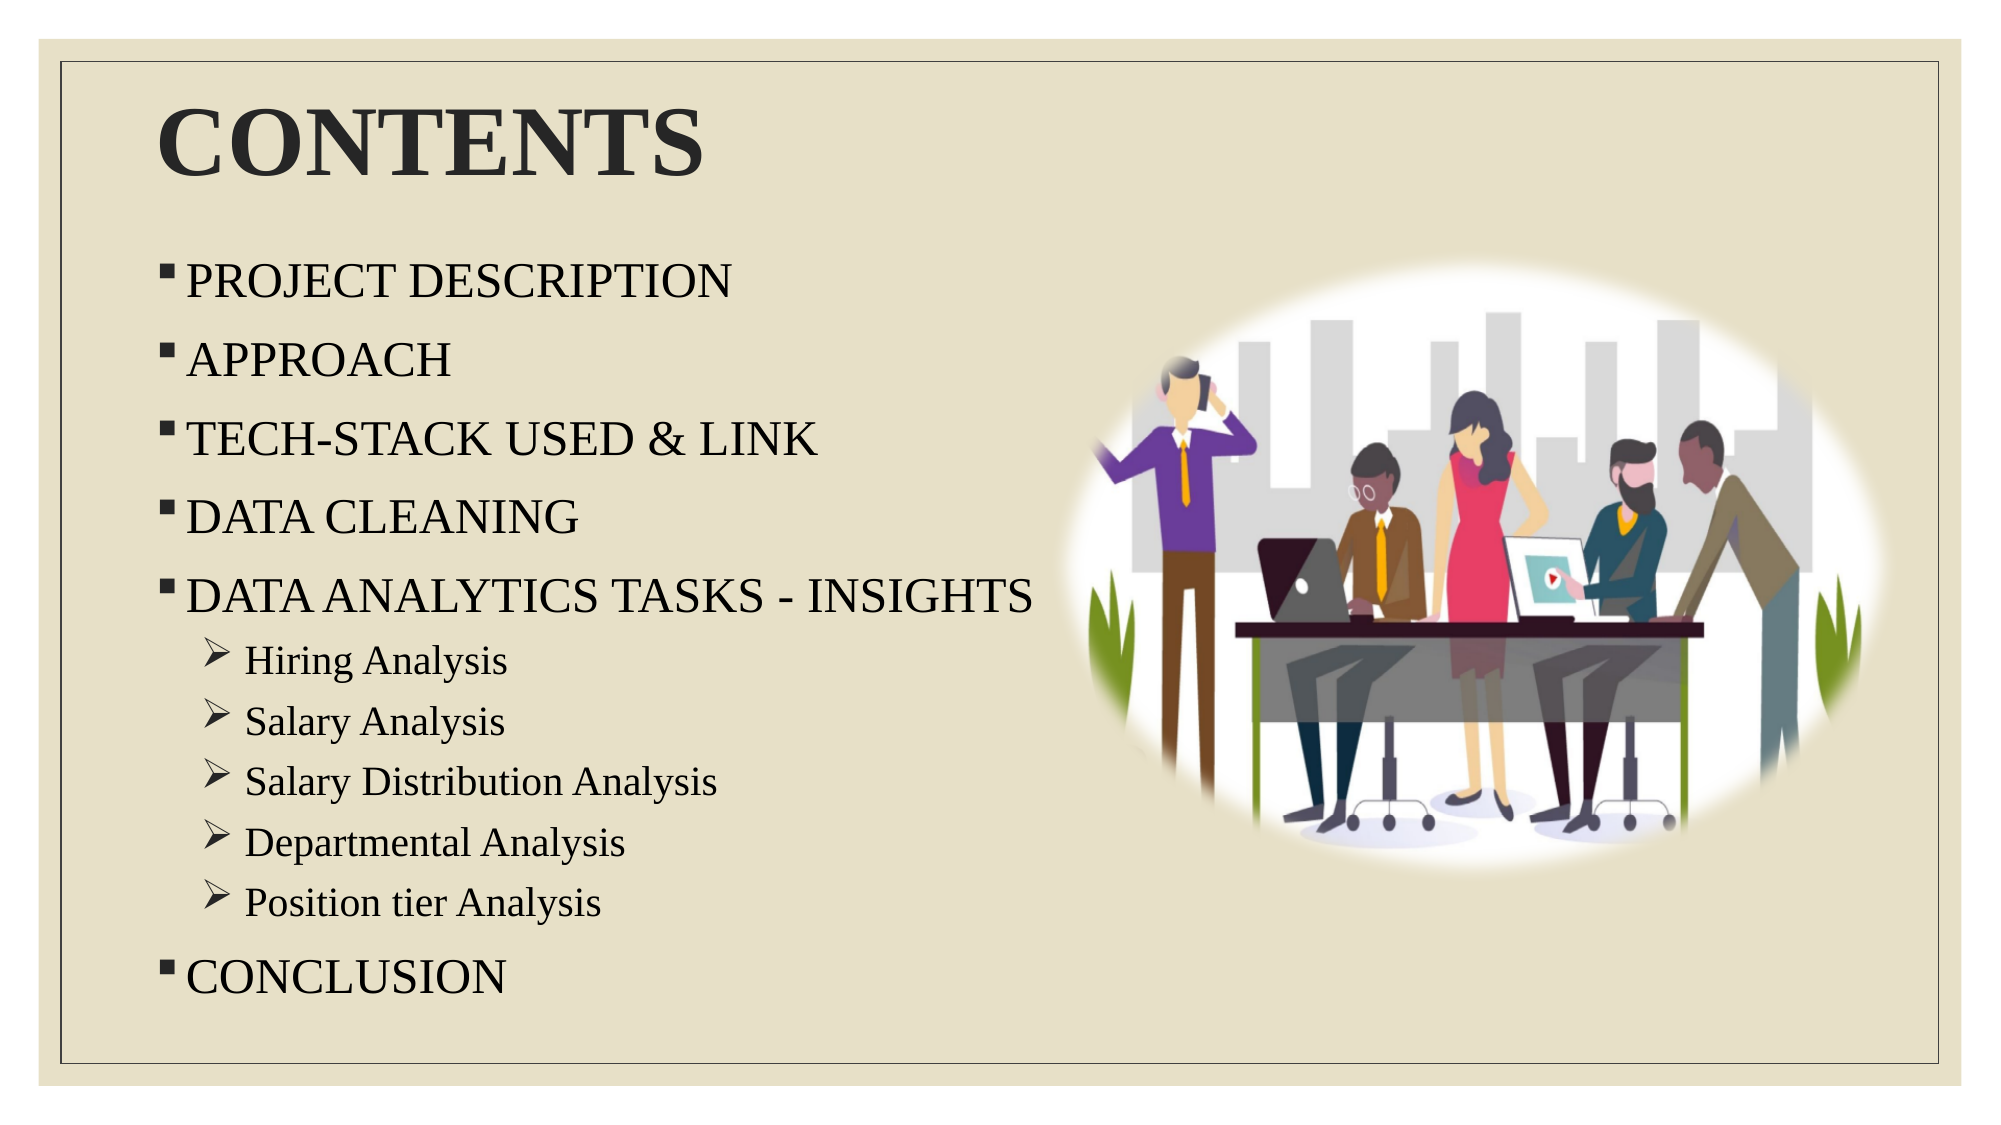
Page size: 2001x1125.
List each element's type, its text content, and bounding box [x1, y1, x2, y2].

picture [1048, 247, 1901, 885]
title CONTENTS [140, 77, 1791, 209]
list PROJECT DESCRIPTION APPROACH TECH-STACK USED & LINK DATA CLEANING DATA ANALYTICS TASKS - INSIGHTS Hiring Analysis Salary Analysis Salary Distribution Analysis Departmental Analysis Position tier Analysis CONCLUSION [140, 239, 1109, 1031]
